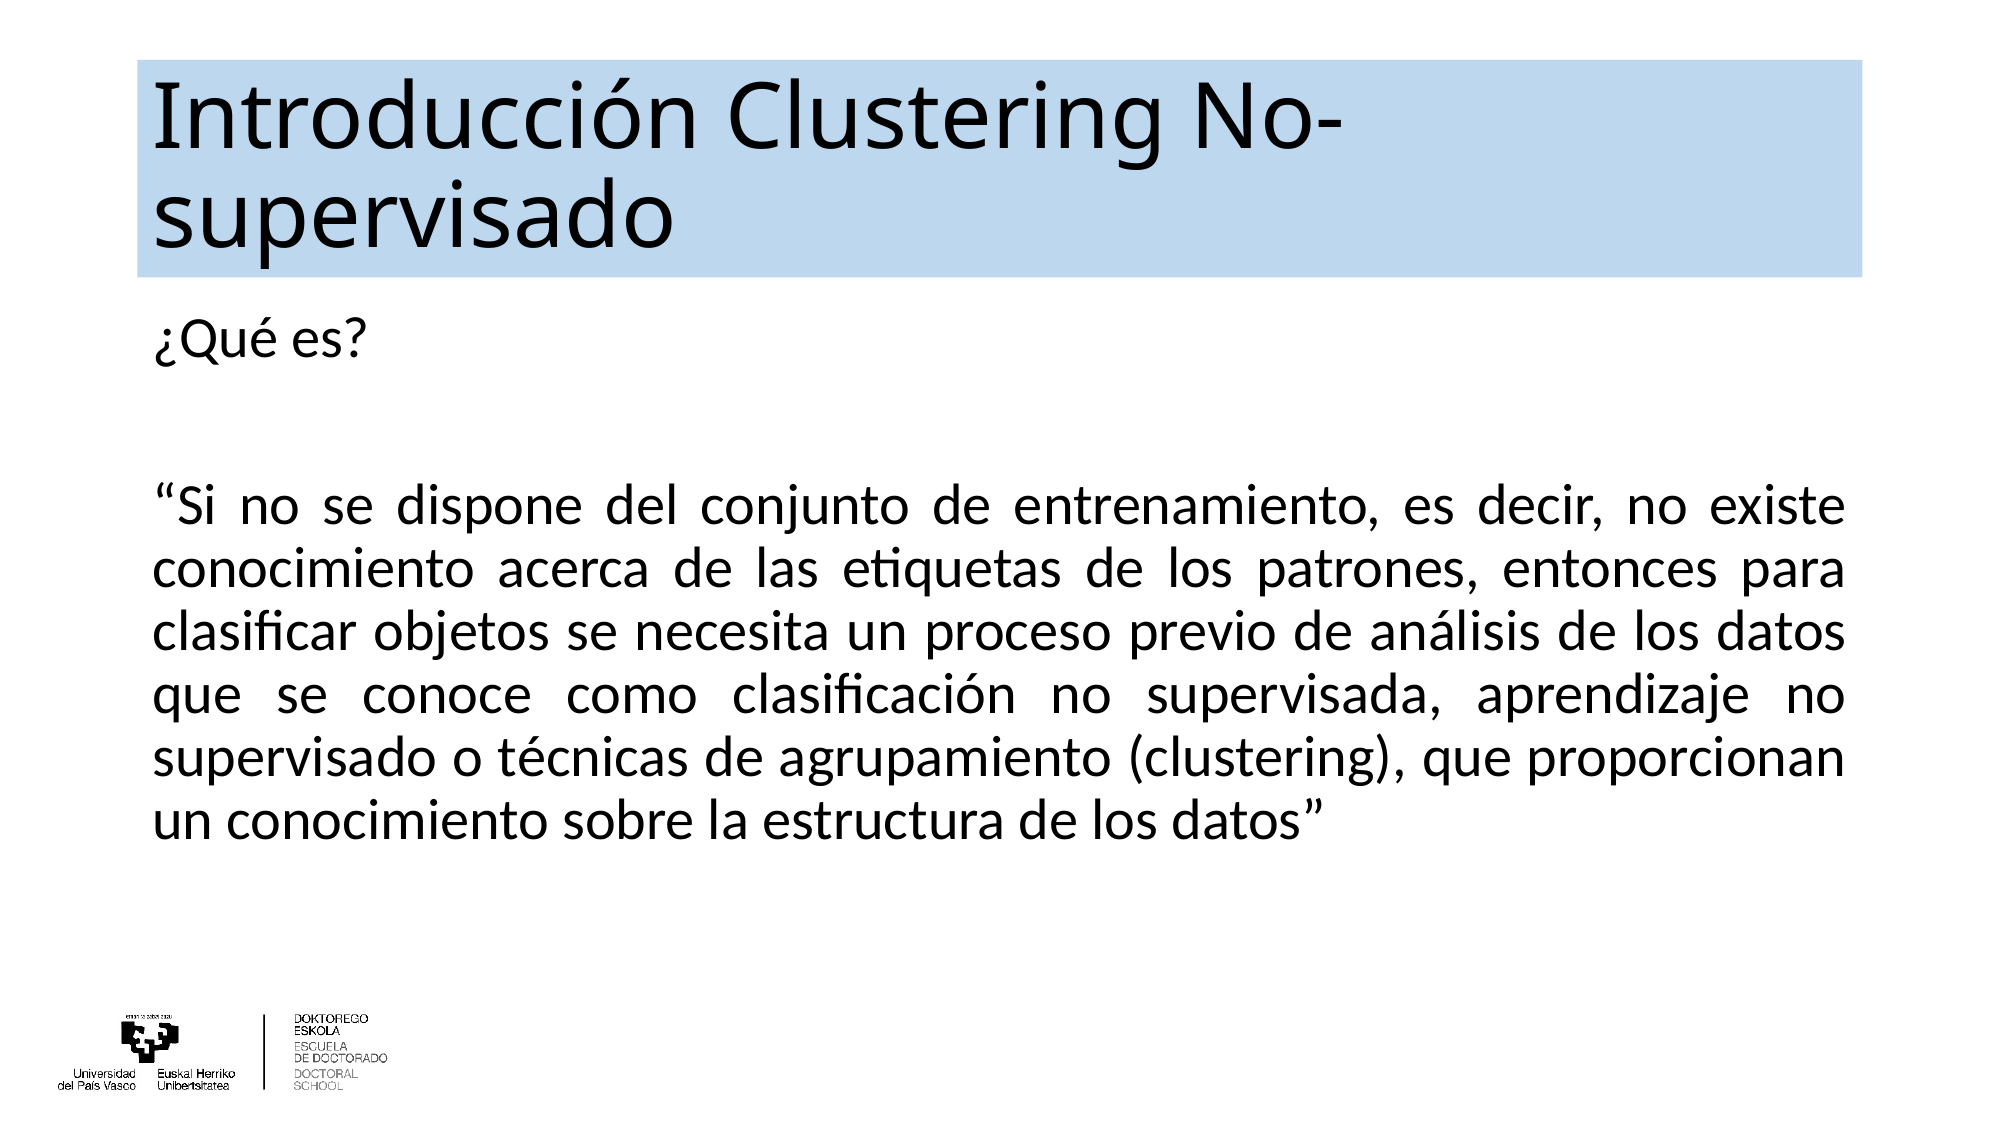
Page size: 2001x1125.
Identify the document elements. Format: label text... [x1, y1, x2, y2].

list ¿Qué es? “Si no se dispone del conjunto de entrenamiento, es decir, no existe conocimiento acerca de las etiquetas de los patrones, entonces para clasificar objetos se necesita un proceso previo de análisis de los datos que se conoce como clasificación no supervisada, aprendizaje no supervisado o técnicas de agrupamiento (clustering), que proporcionan un conocimiento sobre la estructura de los datos” [137, 299, 1863, 958]
picture [48, 979, 402, 1125]
title Introducción Clustering No-supervisado [137, 59, 1863, 278]
